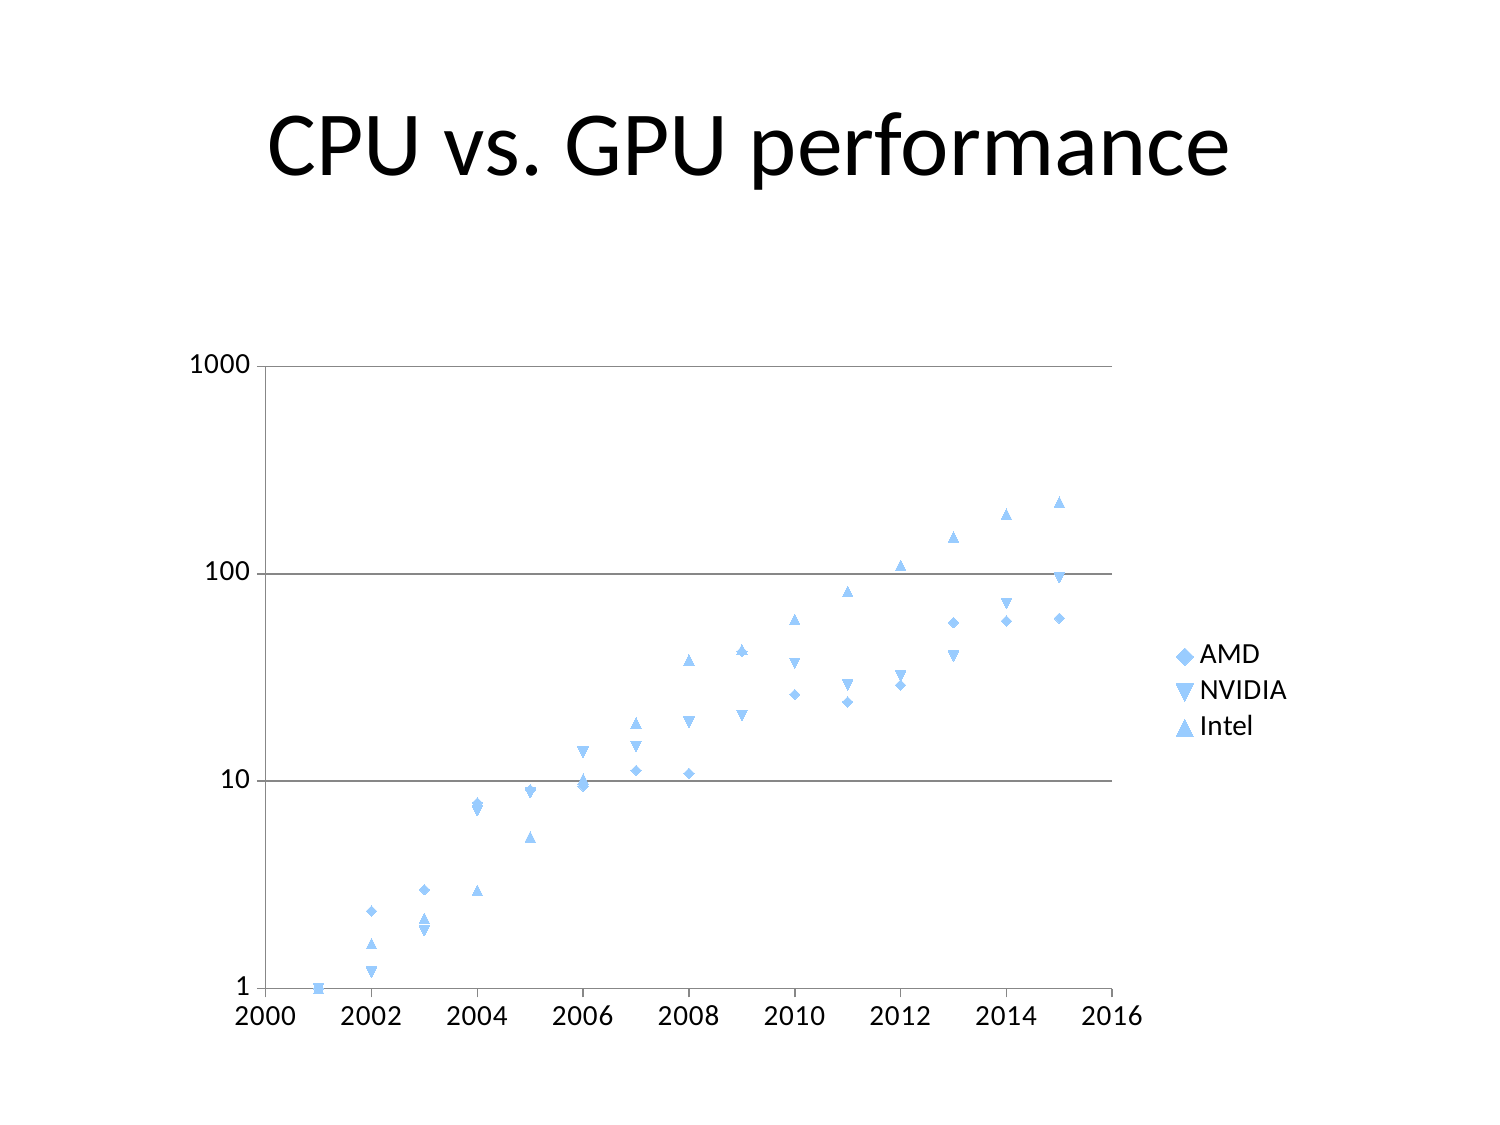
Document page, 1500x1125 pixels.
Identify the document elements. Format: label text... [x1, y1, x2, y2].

chart [165, 337, 1310, 1048]
title CPU vs. GPU performance [75, 45, 1425, 233]
